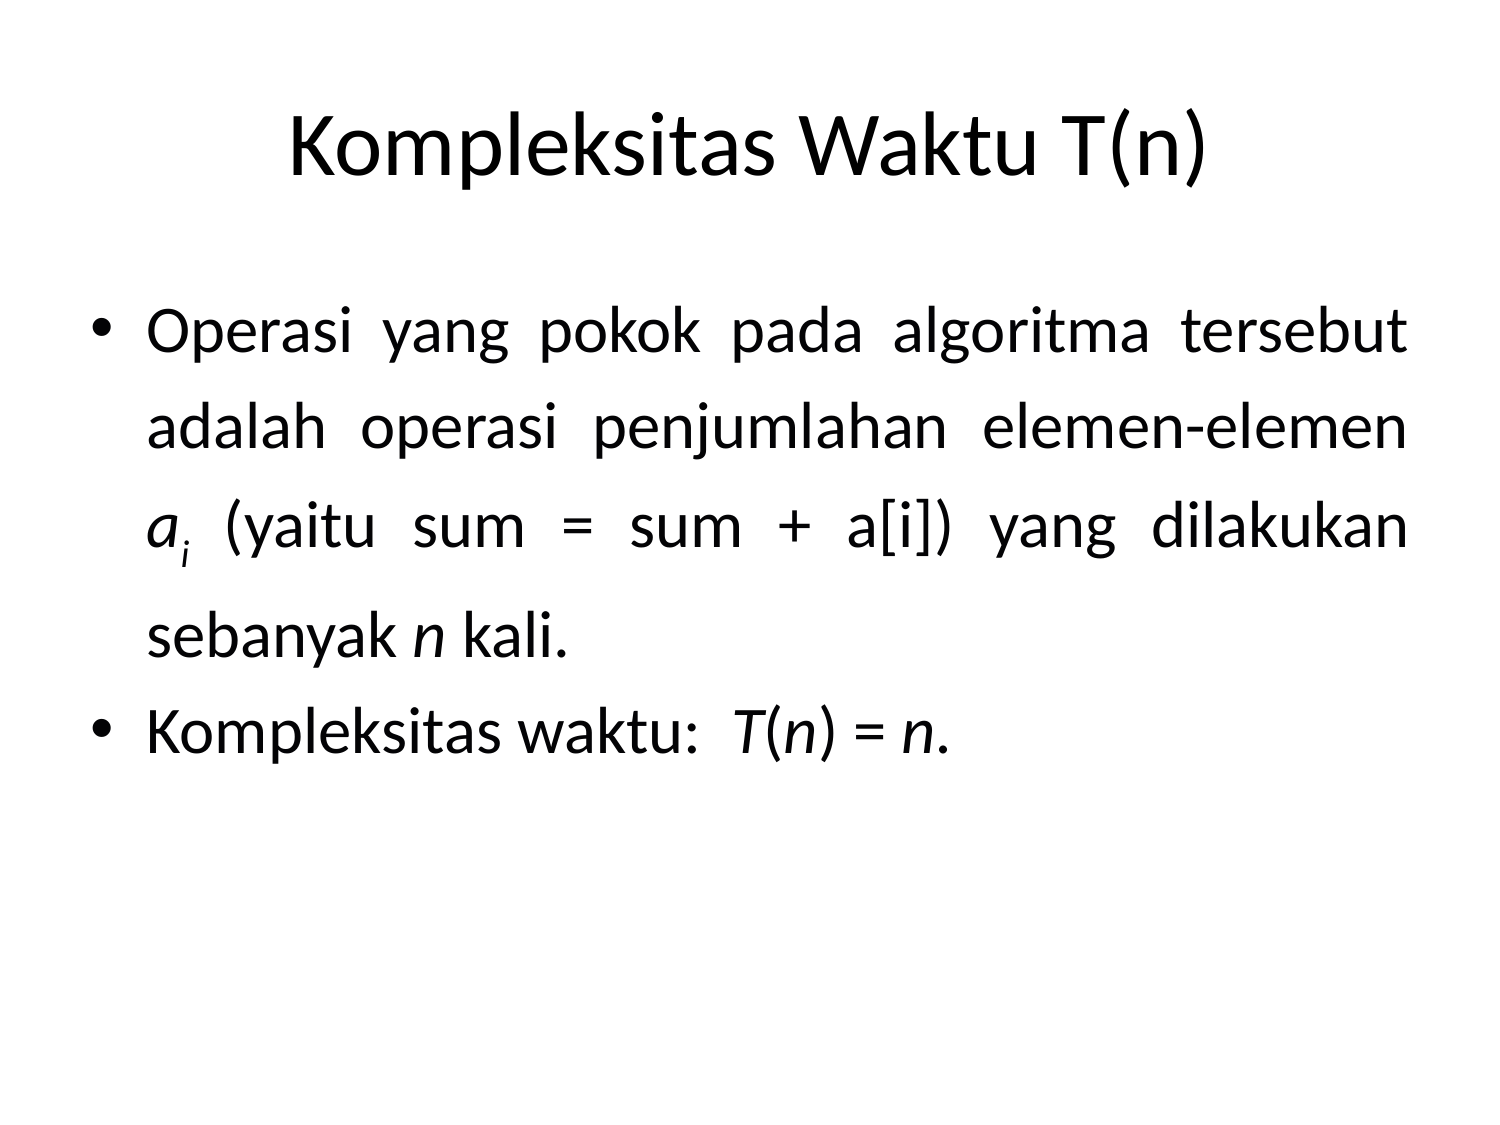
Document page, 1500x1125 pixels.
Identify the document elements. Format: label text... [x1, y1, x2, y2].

list Operasi yang pokok pada algoritma tersebut adalah operasi penjumlahan elemen-elemen ai (yaitu sum = sum + a[i]) yang dilakukan sebanyak n kali. Kompleksitas waktu: T(n) = n. [75, 262, 1425, 1005]
title Kompleksitas Waktu T(n) [75, 45, 1425, 233]
